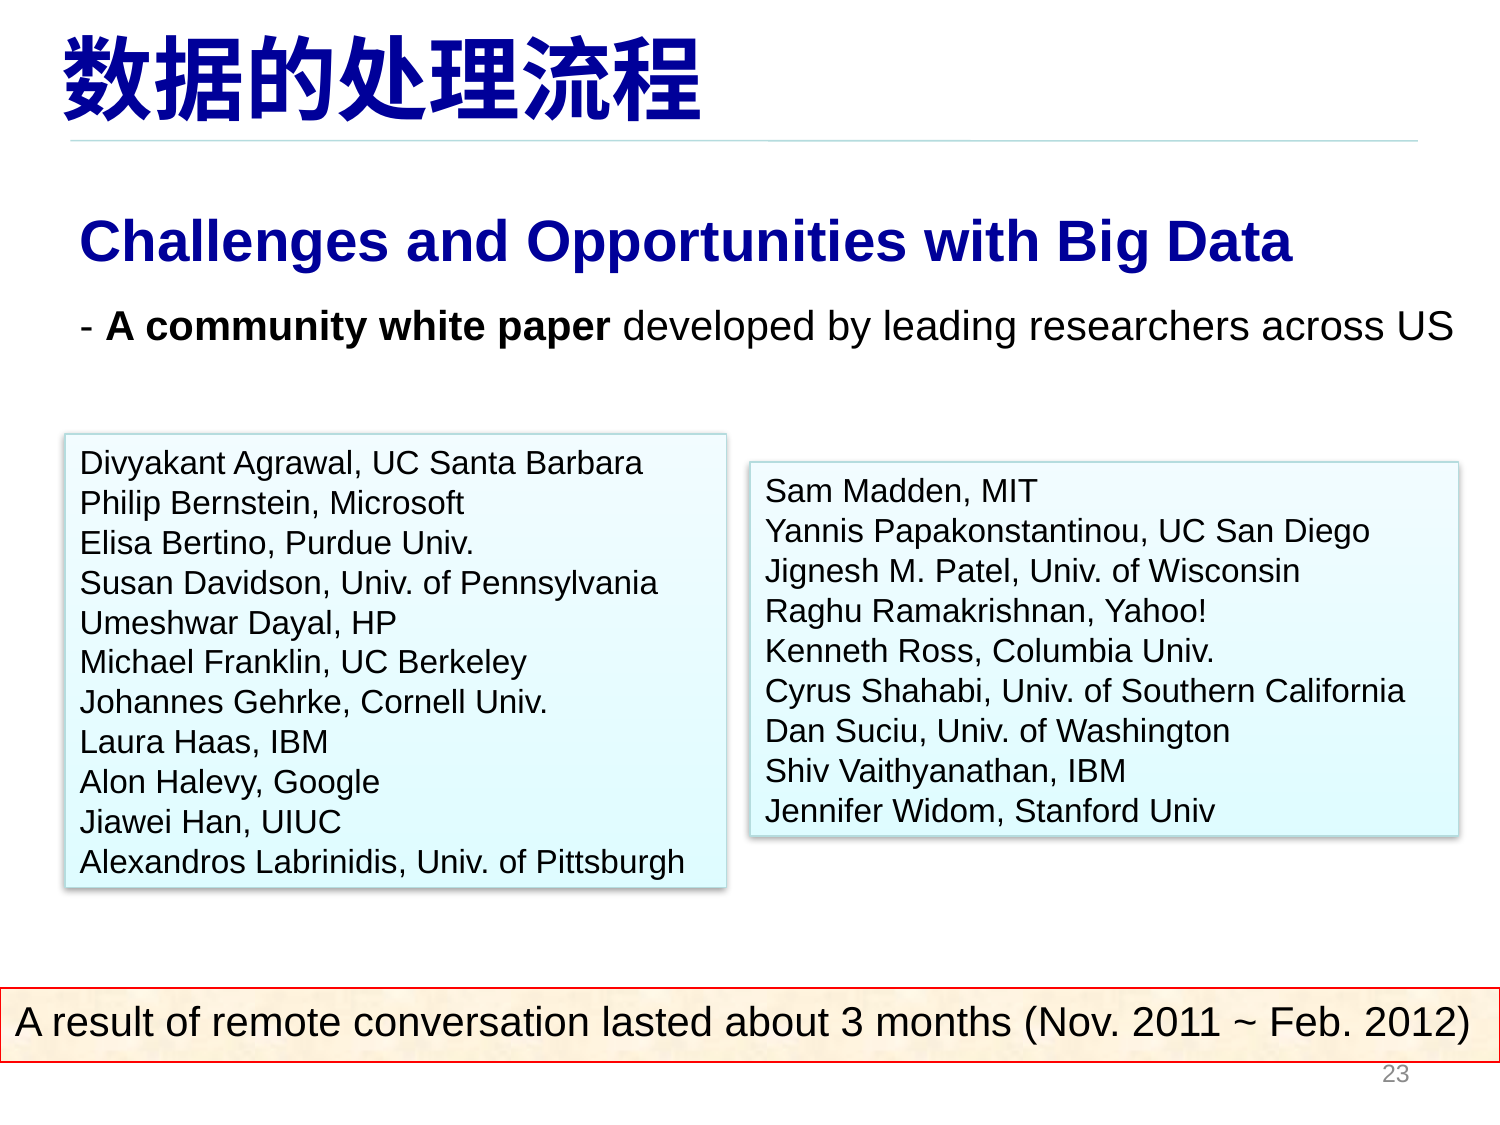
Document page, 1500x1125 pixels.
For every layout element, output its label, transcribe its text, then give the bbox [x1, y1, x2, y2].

text_box Challenges and Opportunities with Big Data - A community white paper developed by leading researchers across US [64, 196, 1471, 426]
slide_number 23 [1074, 1062, 1425, 1103]
text_box Sam Madden, MIT Yannis Papakonstantinou, UC San Diego Jignesh M. Patel, Univ. of Wisconsin Raghu Ramakrishnan, Yahoo! Kenneth Ross, Columbia Univ. Cyrus Shahabi, Univ. of Southern California Dan Suciu, Univ. of Washington Shiv Vaithyanathan, IBM Jennifer Widom, Stanford Univ [749, 461, 1459, 837]
text_box Divyakant Agrawal, UC Santa Barbara Philip Bernstein, Microsoft Elisa Bertino, Purdue Univ. Susan Davidson, Univ. of Pennsylvania Umeshwar Dayal, HP Michael Franklin, UC Berkeley Johannes Gehrke, Cornell Univ. Laura Haas, IBM Alon Halevy, Google Jiawei Han, UIUC Alexandros Labrinidis, Univ. of Pittsburgh [64, 433, 727, 888]
title 数据的处理流程 [46, 11, 1419, 143]
text_box A result of remote conversation lasted about 3 months (Nov. 2011 ~ Feb. 2012) [0, 987, 1500, 1062]
